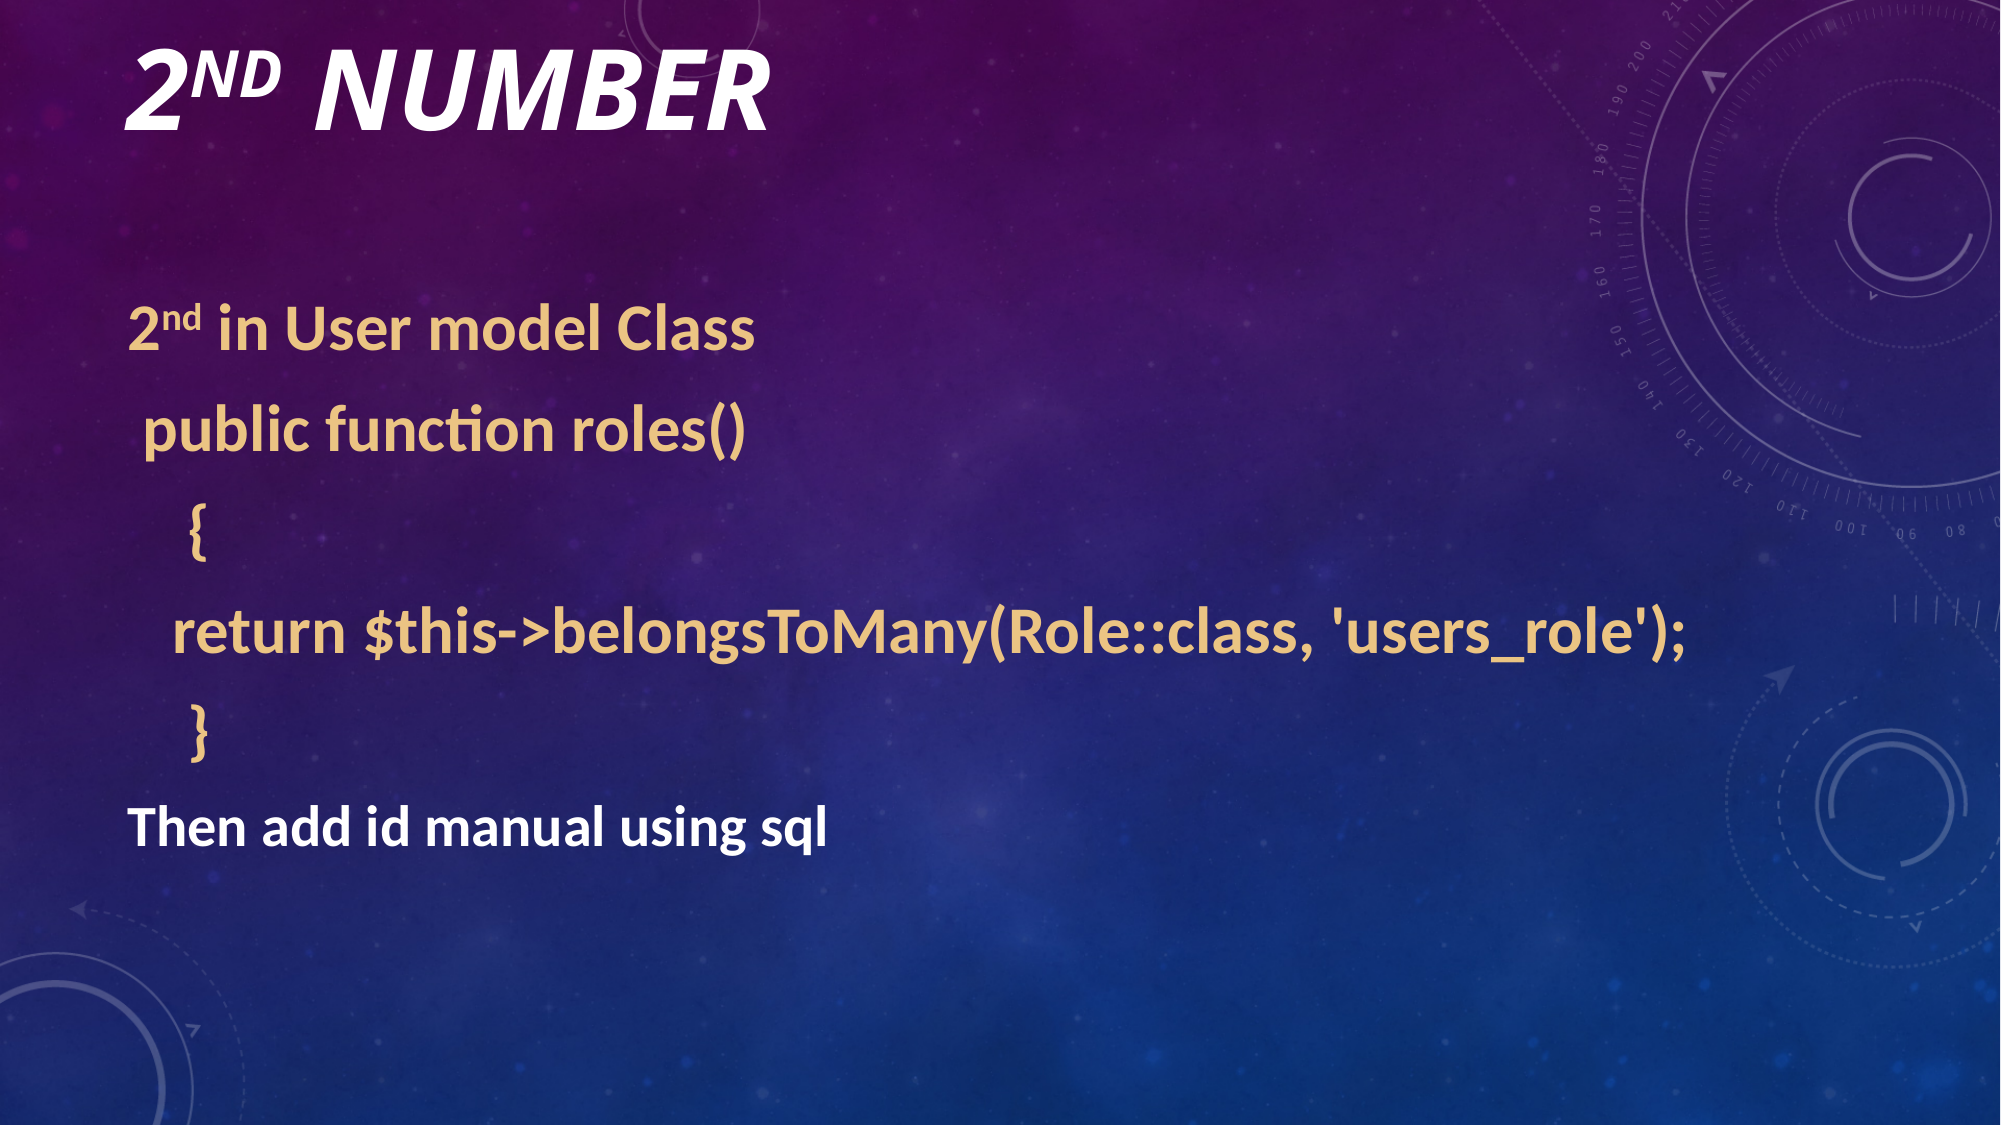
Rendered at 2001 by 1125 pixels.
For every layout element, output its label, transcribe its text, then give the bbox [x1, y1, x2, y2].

picture [0, 0, 2001, 1125]
title 2nd Number [112, 0, 1775, 161]
list 2nd in User model Class public function roles() { return $this->belongsToMany(Role::class, 'users_role'); } Then add id manual using sql [112, 276, 1775, 1064]
